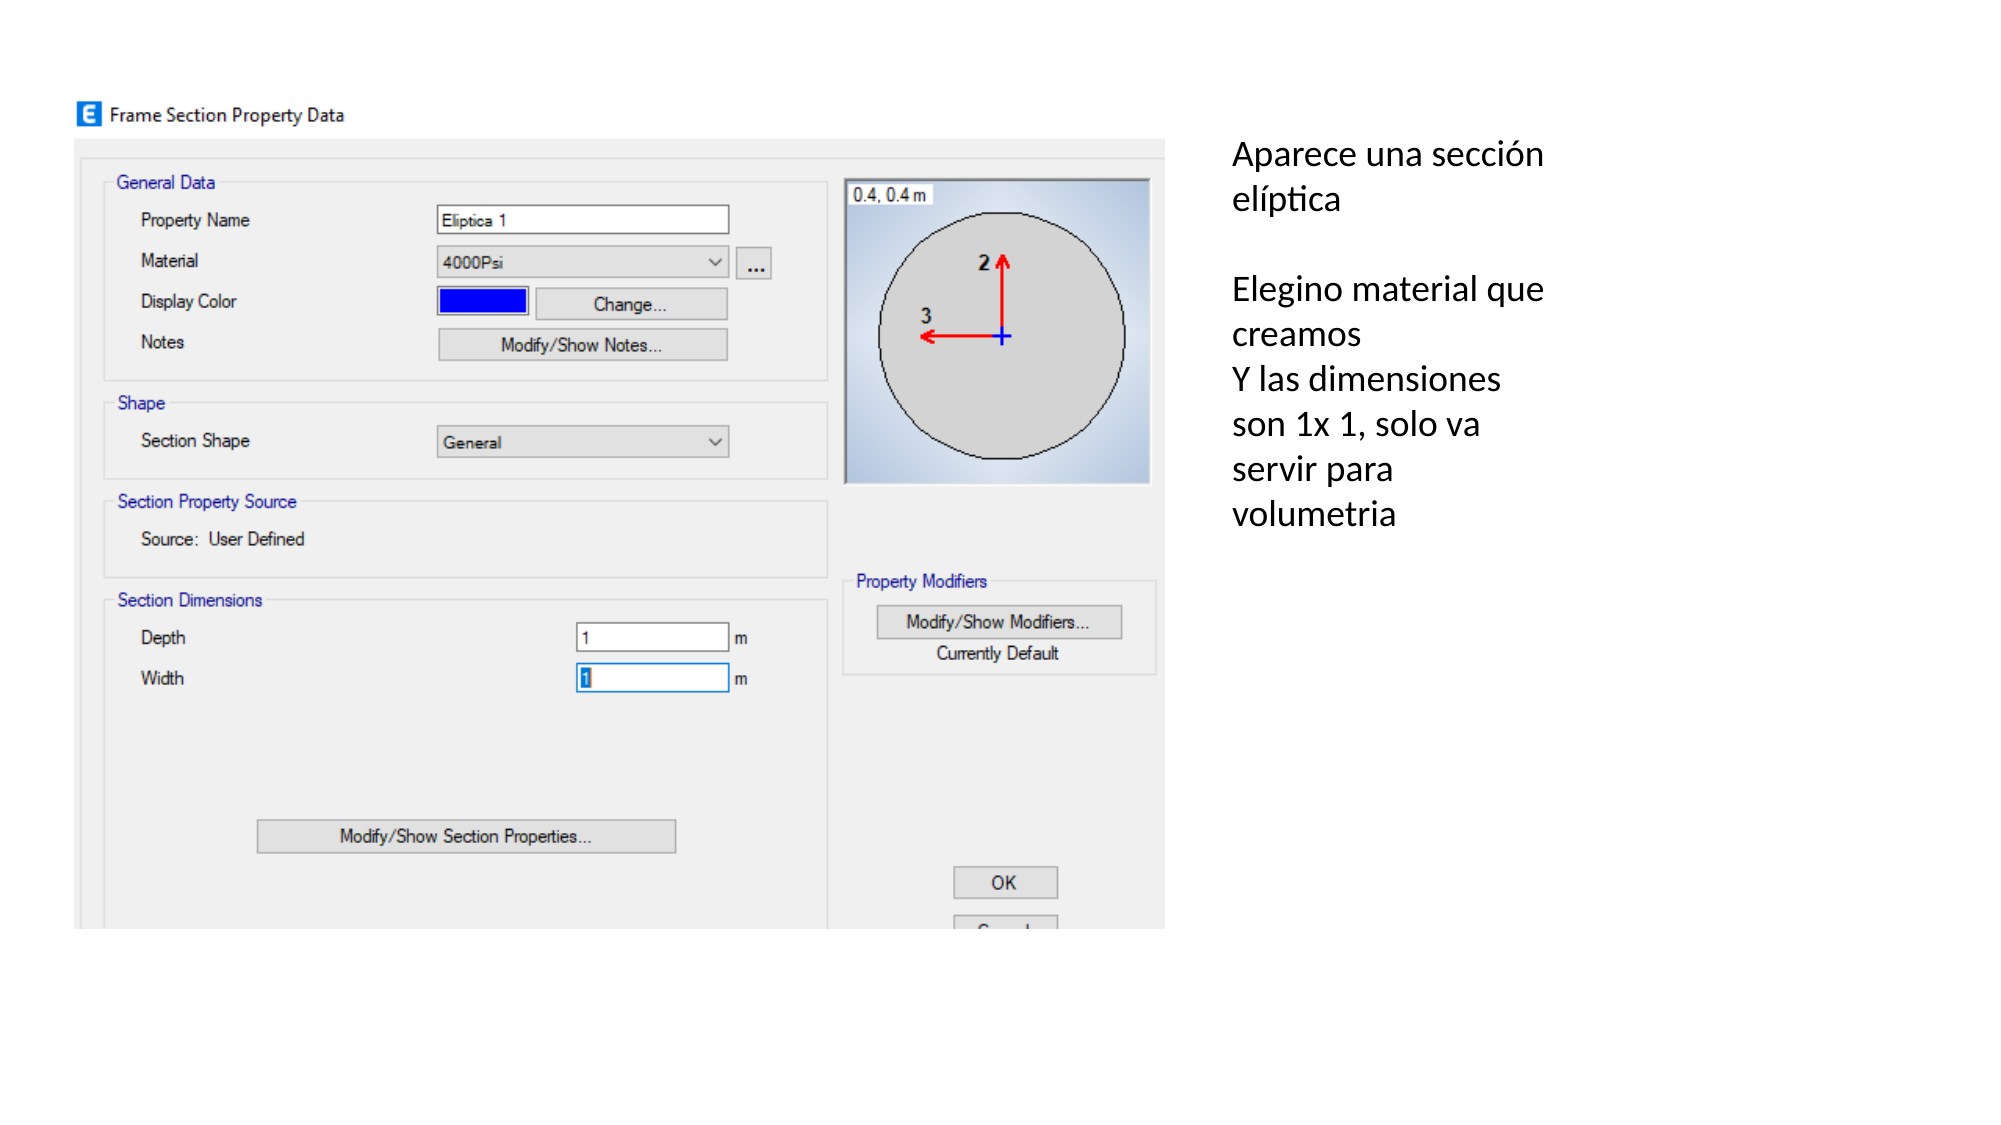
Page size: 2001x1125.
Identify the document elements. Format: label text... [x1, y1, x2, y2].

picture [74, 100, 1165, 929]
text_box Aparece una sección elíptica Elegino material que creamos Y las dimensiones son 1x 1, solo va servir para volumetria [1217, 121, 1568, 542]
